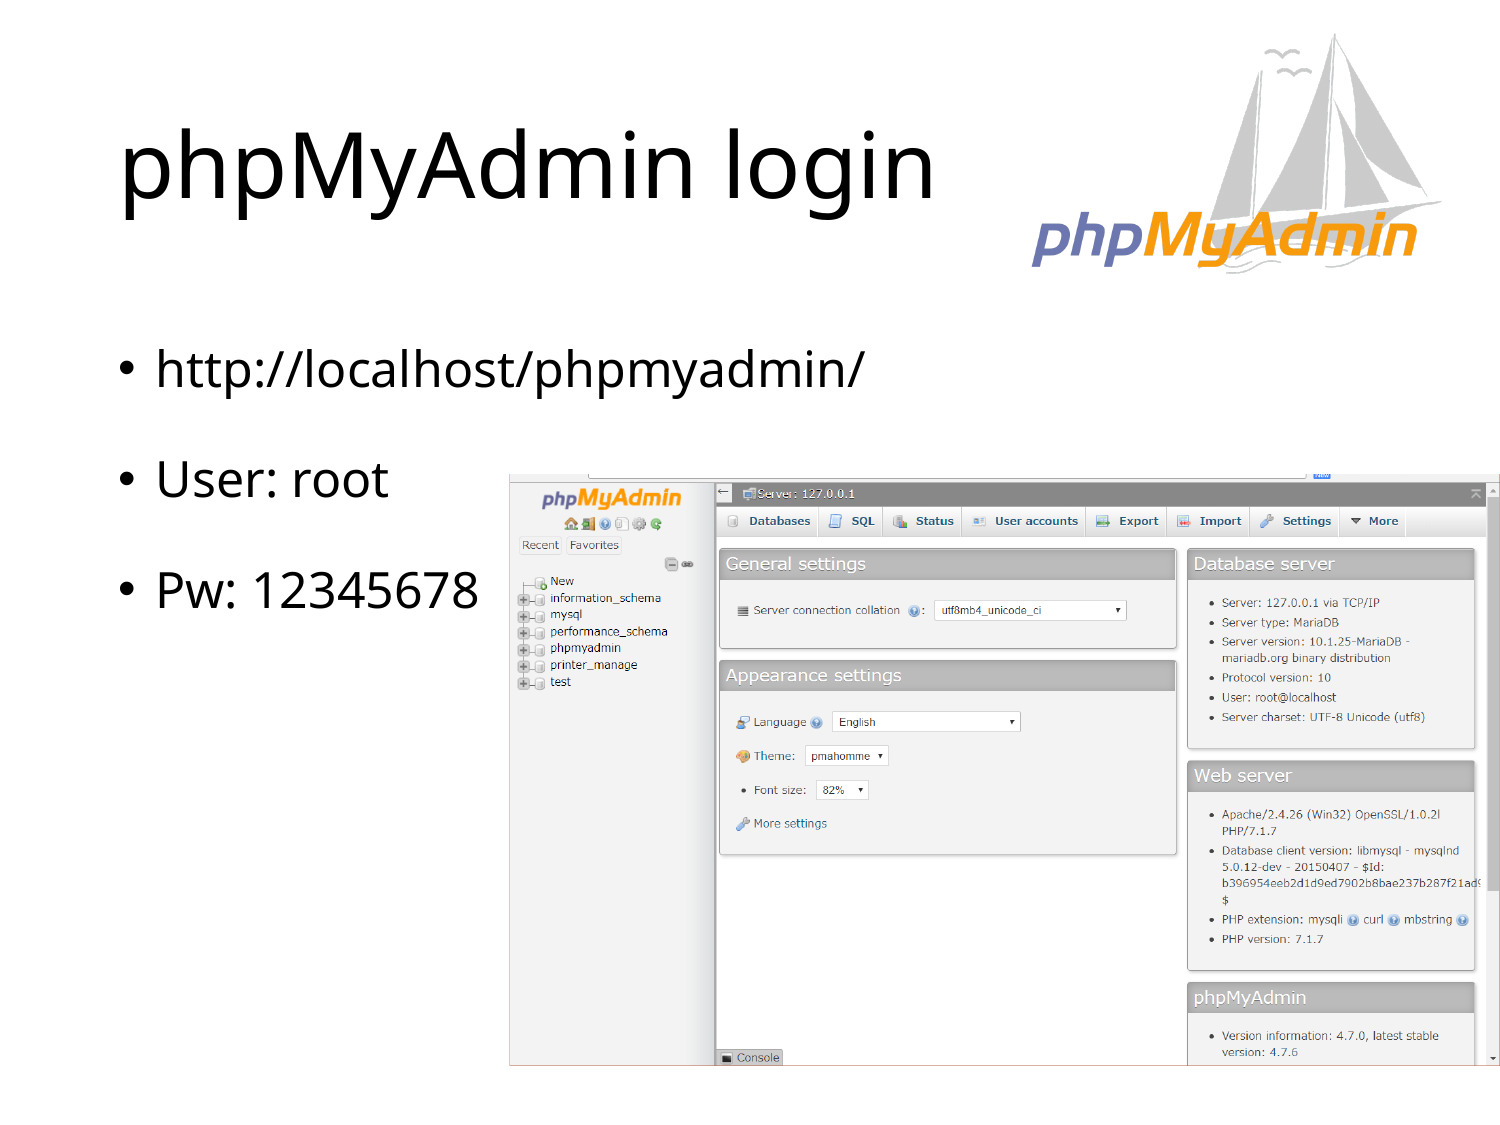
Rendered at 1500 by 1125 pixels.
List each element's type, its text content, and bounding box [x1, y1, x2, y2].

title phpMyAdmin login [103, 59, 1000, 278]
list http://localhost/phpmyadmin/ User: root Pw: 12345678 [103, 299, 1397, 1014]
picture [509, 474, 1500, 1066]
picture [1000, 29, 1473, 278]
